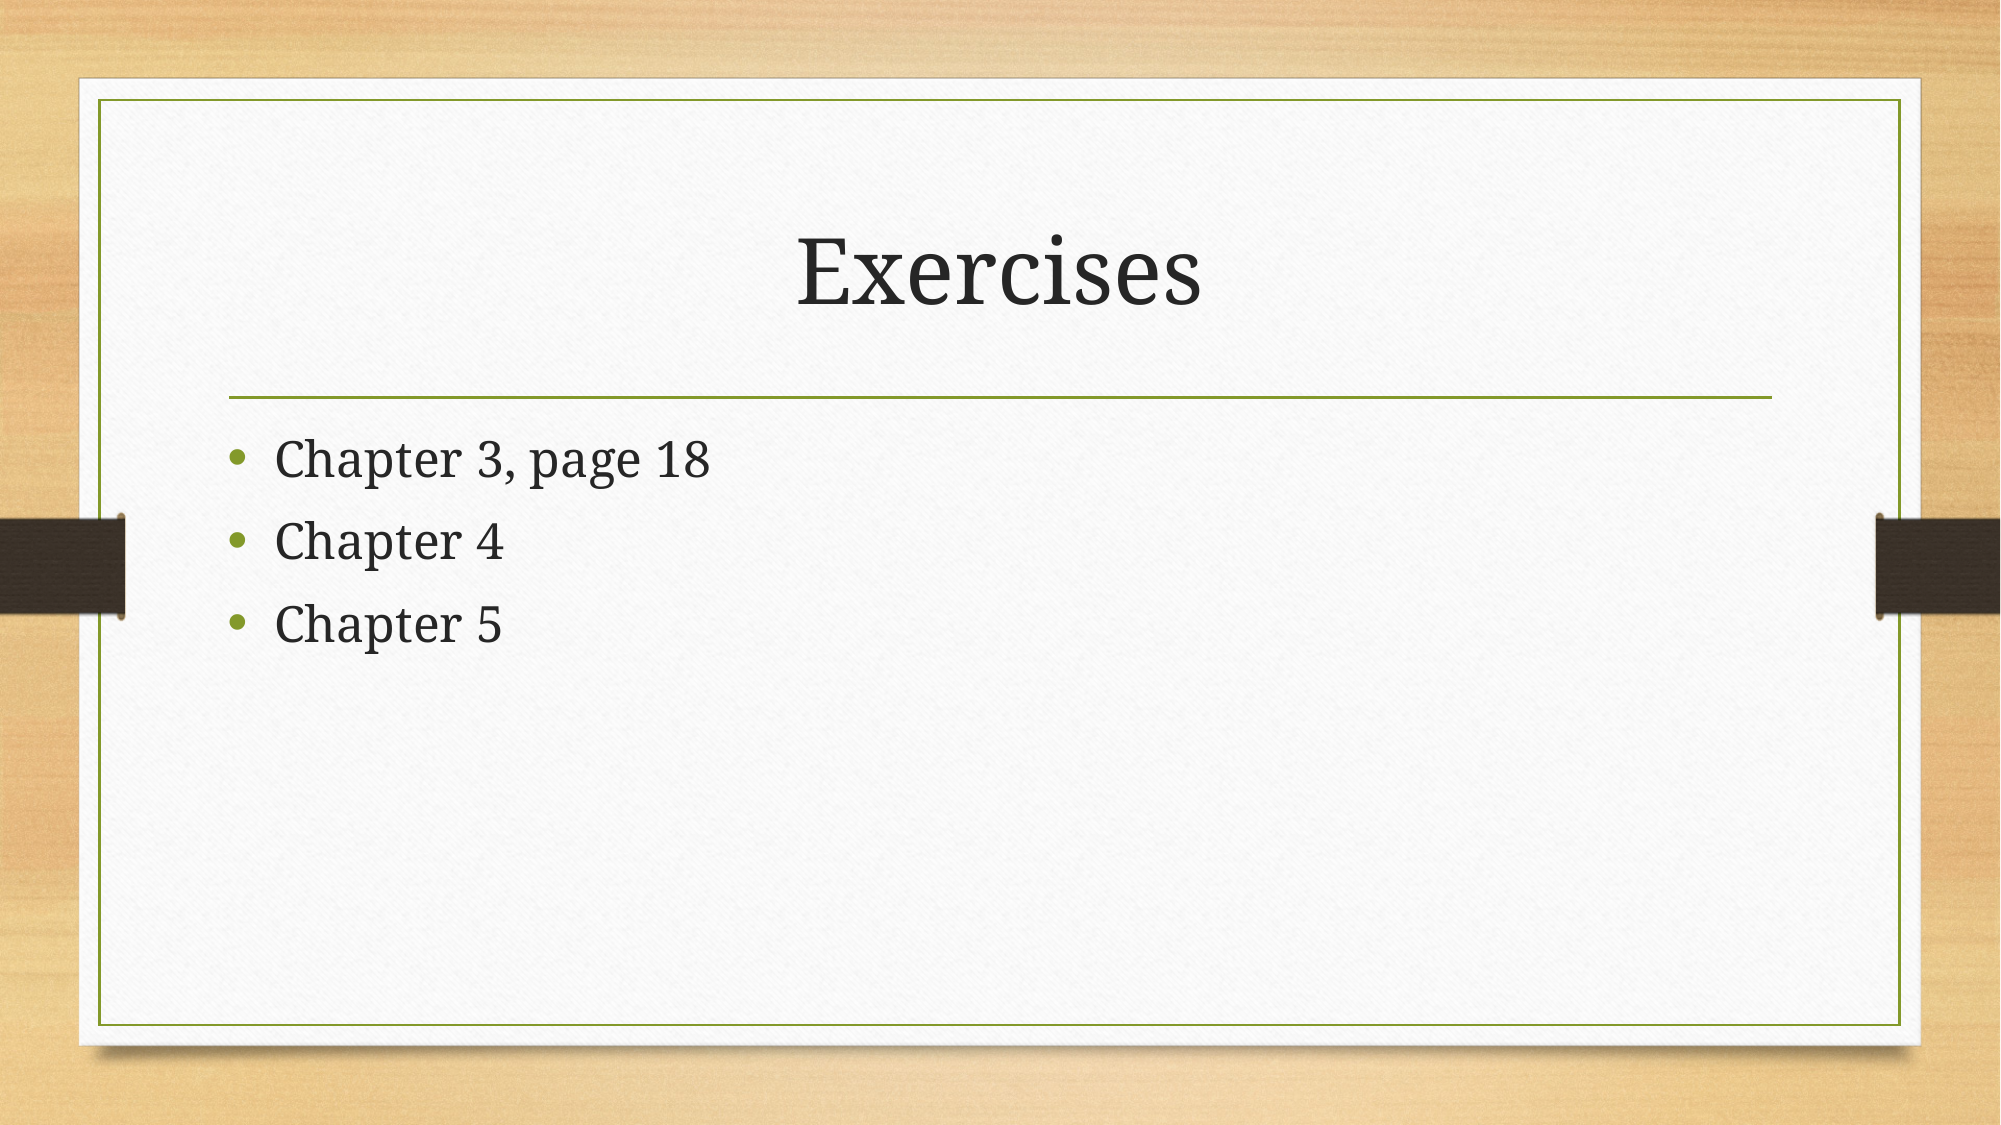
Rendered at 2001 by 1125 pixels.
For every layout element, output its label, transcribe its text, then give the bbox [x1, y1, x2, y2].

picture [0, 0, 2001, 1125]
title Exercises [212, 161, 1788, 375]
list Chapter 3, page 18 Chapter 4 Chapter 5 [212, 419, 1788, 964]
